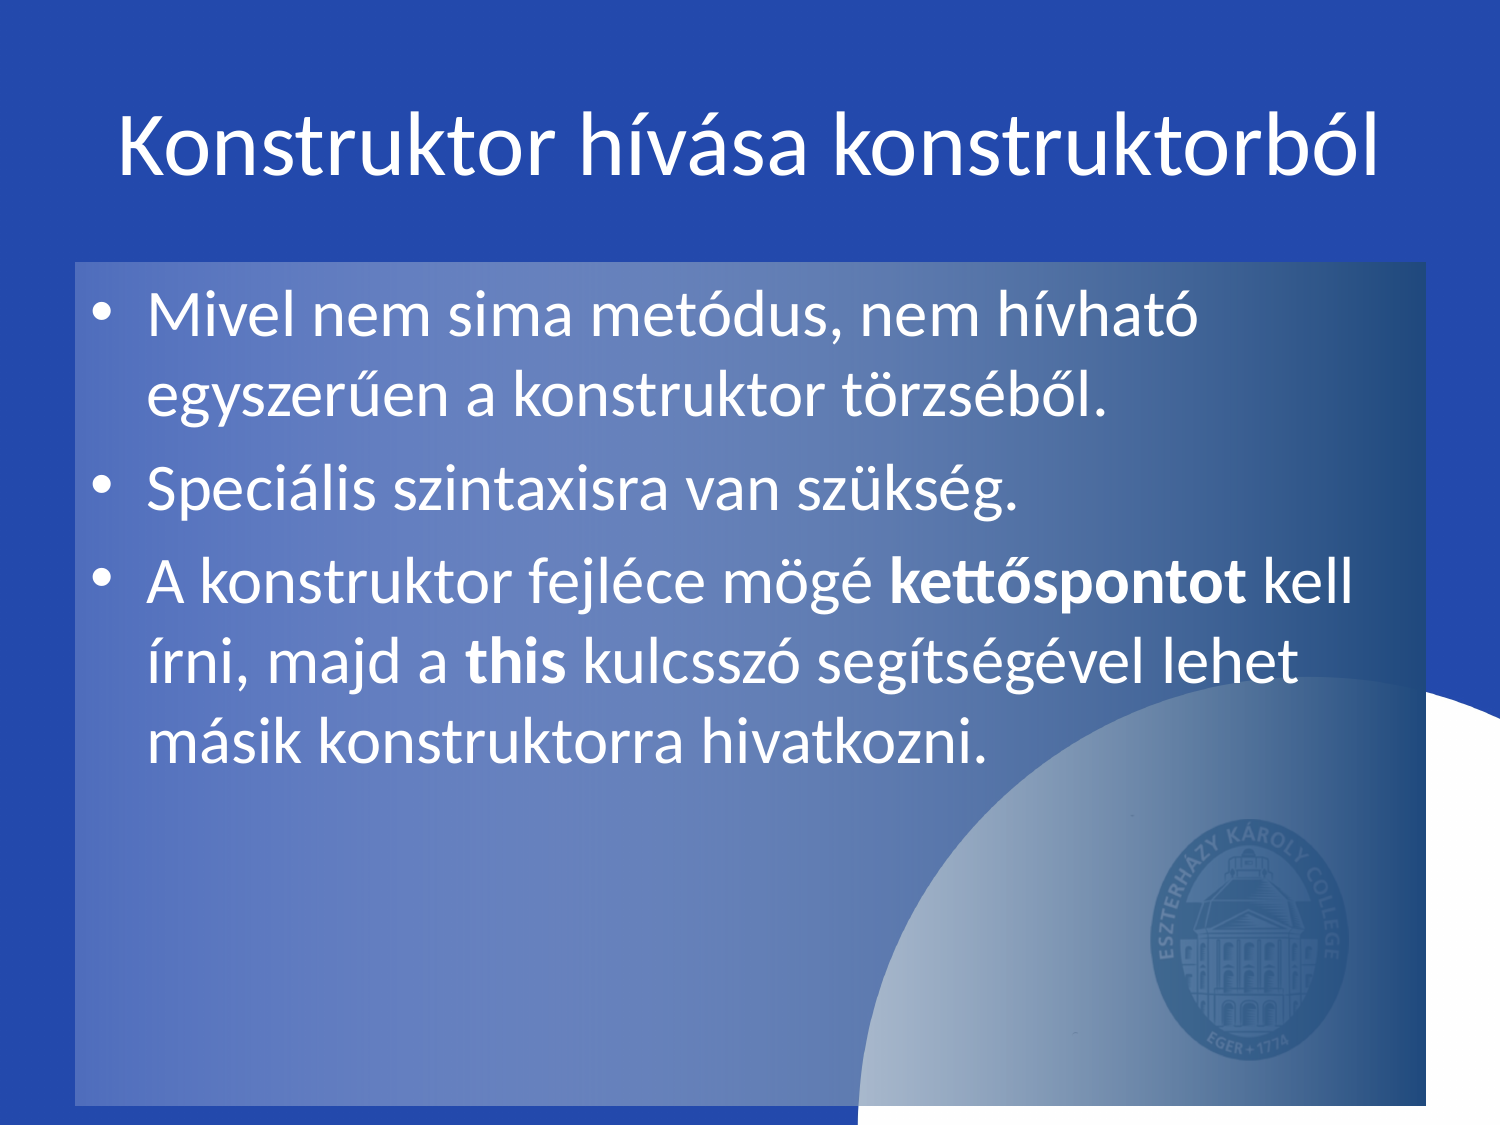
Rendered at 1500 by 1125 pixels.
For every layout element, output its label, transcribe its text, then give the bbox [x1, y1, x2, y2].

list Mivel nem sima metódus, nem hívható egyszerűen a konstruktor törzséből. Speciális szintaxisra van szükség. A konstruktor fejléce mögé kettőspontot kell írni, majd a this kulcsszó segítségével lehet másik konstruktorra hivatkozni. [75, 262, 1425, 1106]
picture [0, 0, 1500, 1125]
title Konstruktor hívása konstruktorból [75, 45, 1425, 233]
